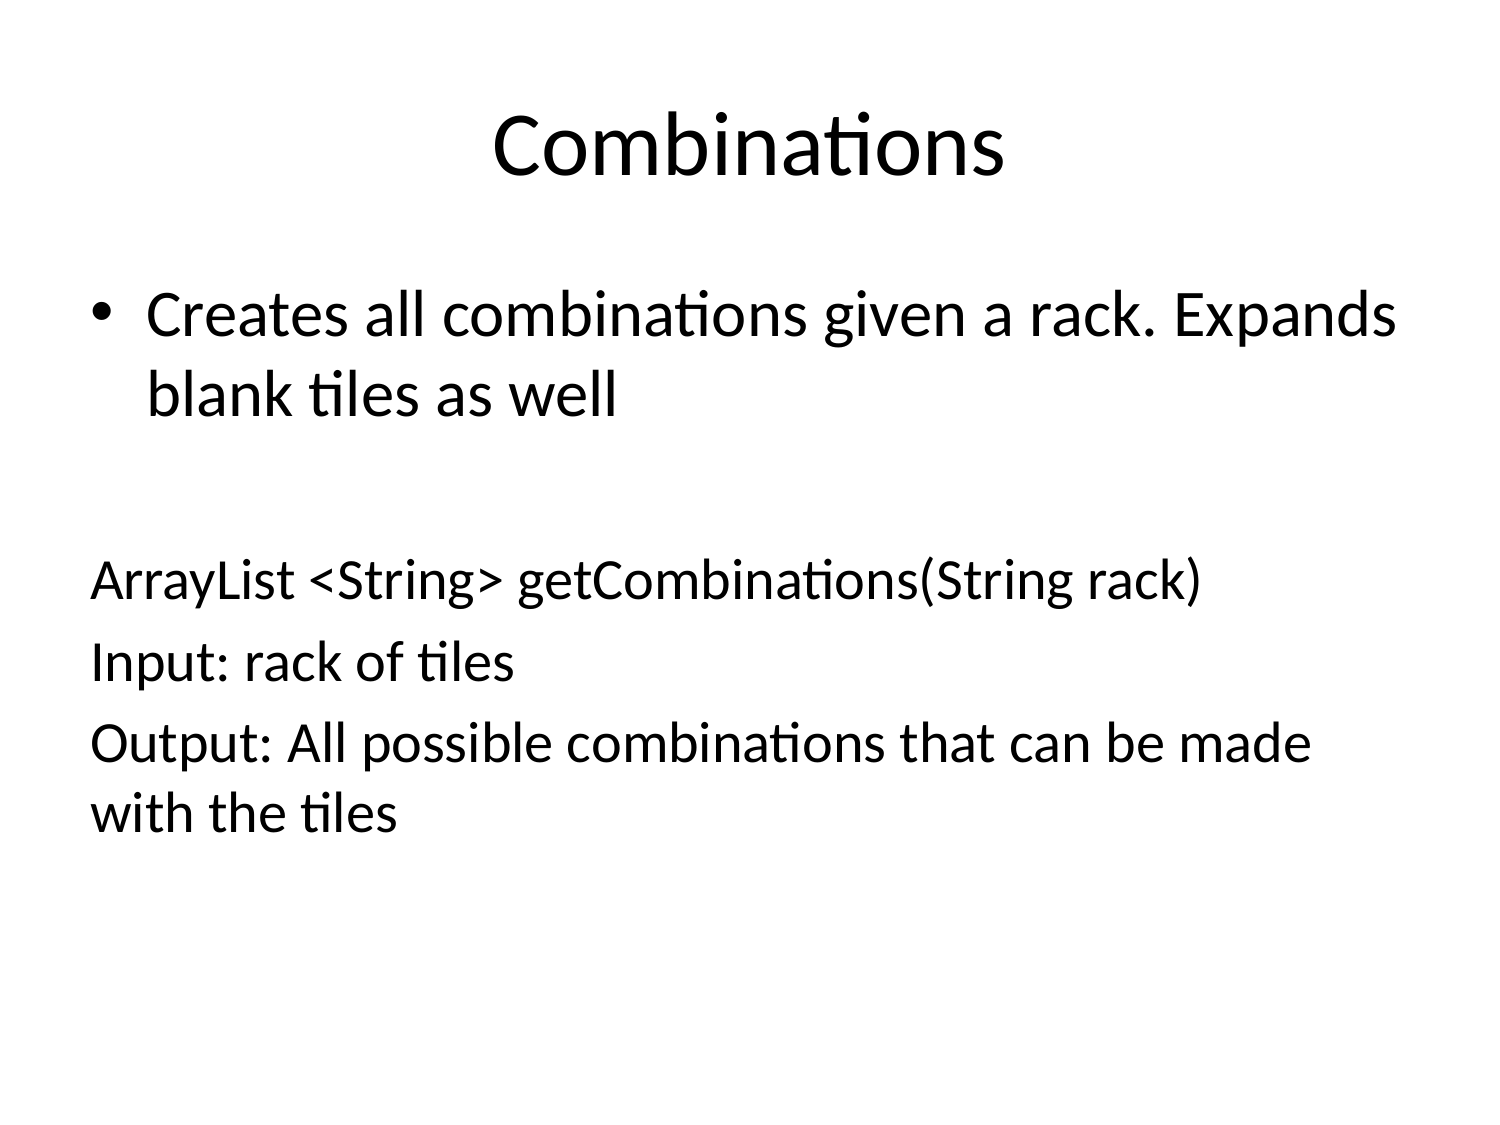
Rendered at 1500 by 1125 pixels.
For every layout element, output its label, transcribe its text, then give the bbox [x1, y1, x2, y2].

list Creates all combinations given a rack. Expands blank tiles as well ArrayList <String> getCombinations(String rack) Input: rack of tiles Output: All possible combinations that can be made with the tiles [75, 262, 1425, 1005]
title Combinations [75, 45, 1425, 233]
